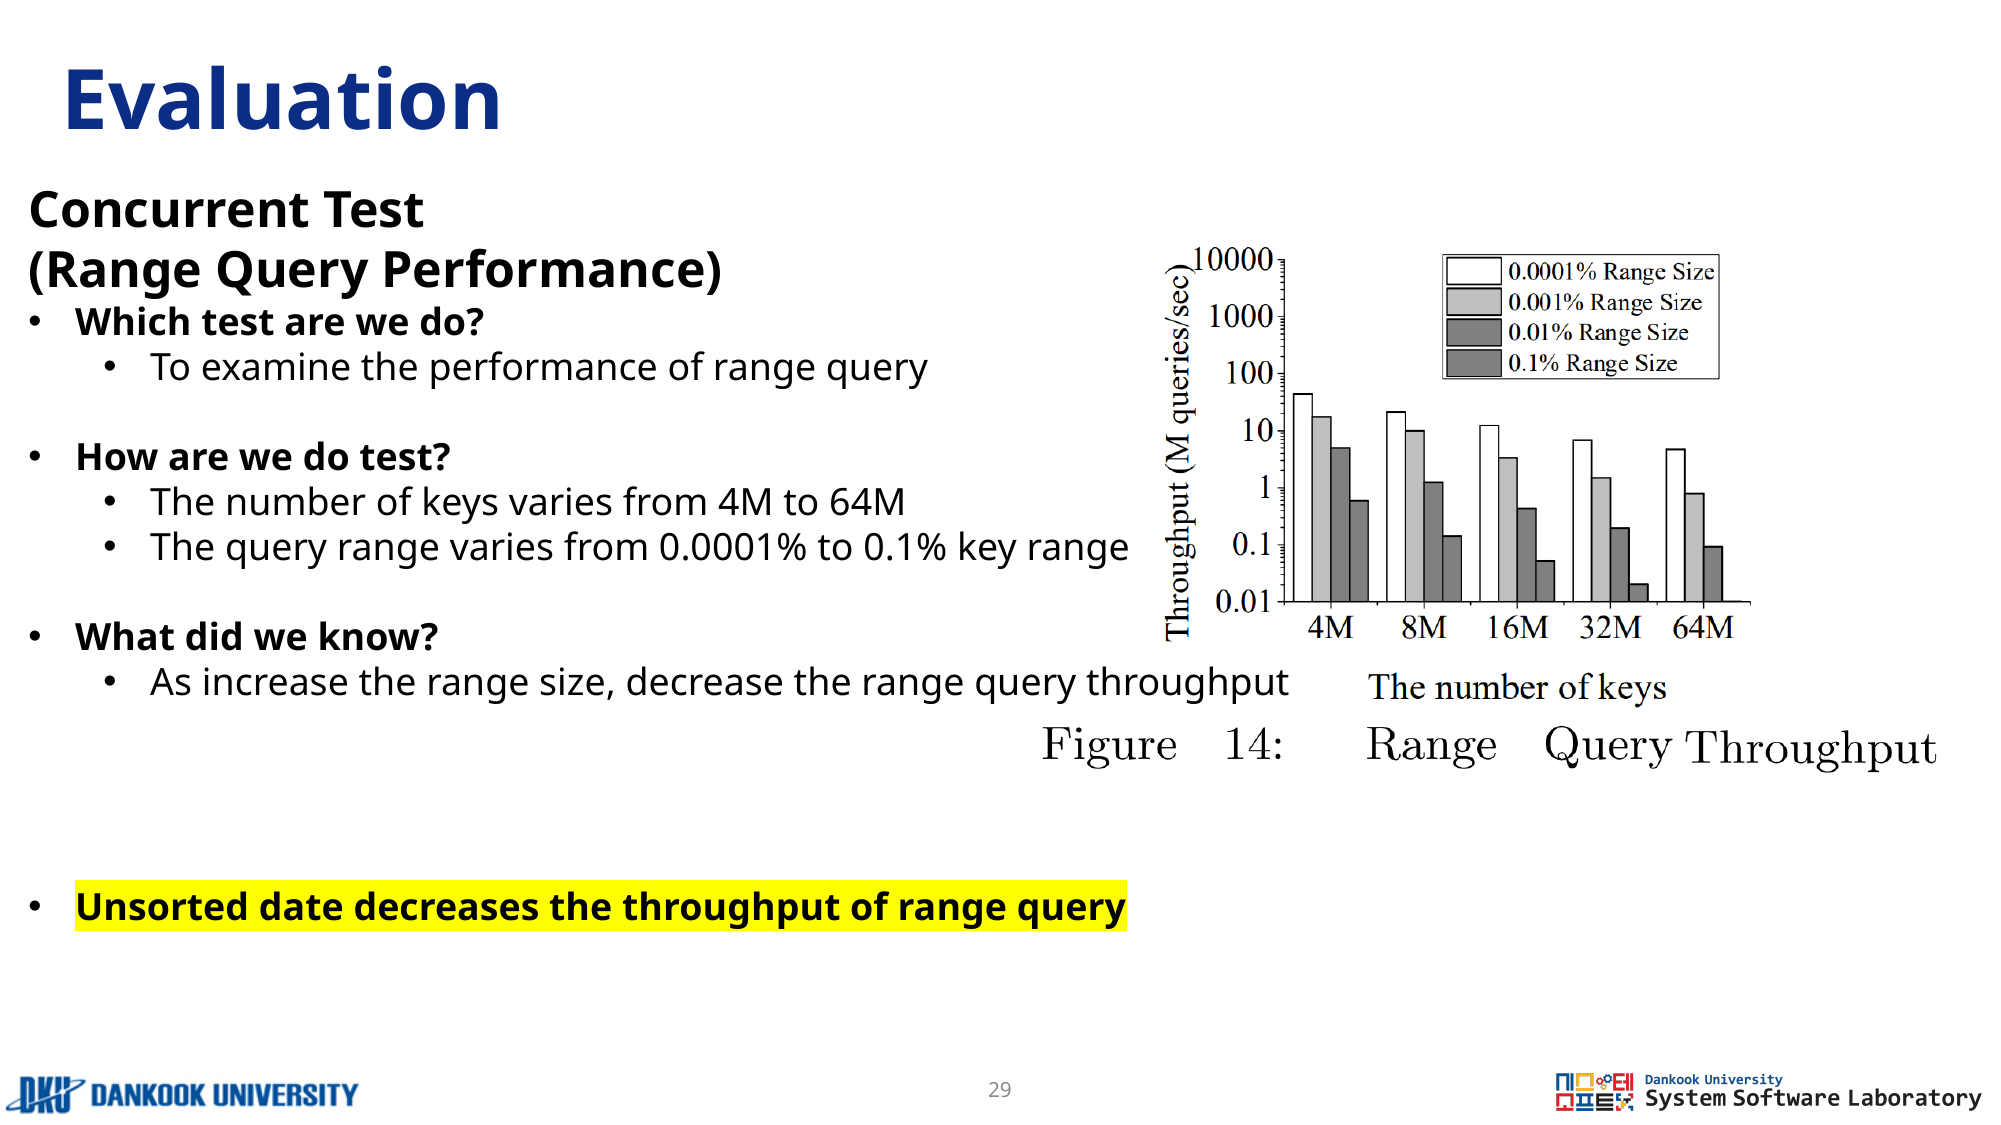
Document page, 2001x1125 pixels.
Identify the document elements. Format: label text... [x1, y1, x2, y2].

picture [5, 1076, 359, 1114]
text_box Concurrent Test (Range Query Performance) Which test are we do? To examine the performance of range query How are we do test? The number of keys varies from 4M to 64M The query range varies from 0.0001% to 0.1% key range What did we know? As increase the range size, decrease the range query throughput Unsorted date decreases the throughput of range query [13, 170, 1987, 936]
slide_number 29 [774, 1067, 1225, 1116]
picture [1548, 1064, 2001, 1125]
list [1035, 242, 1943, 836]
title Evaluation [46, 34, 1504, 171]
